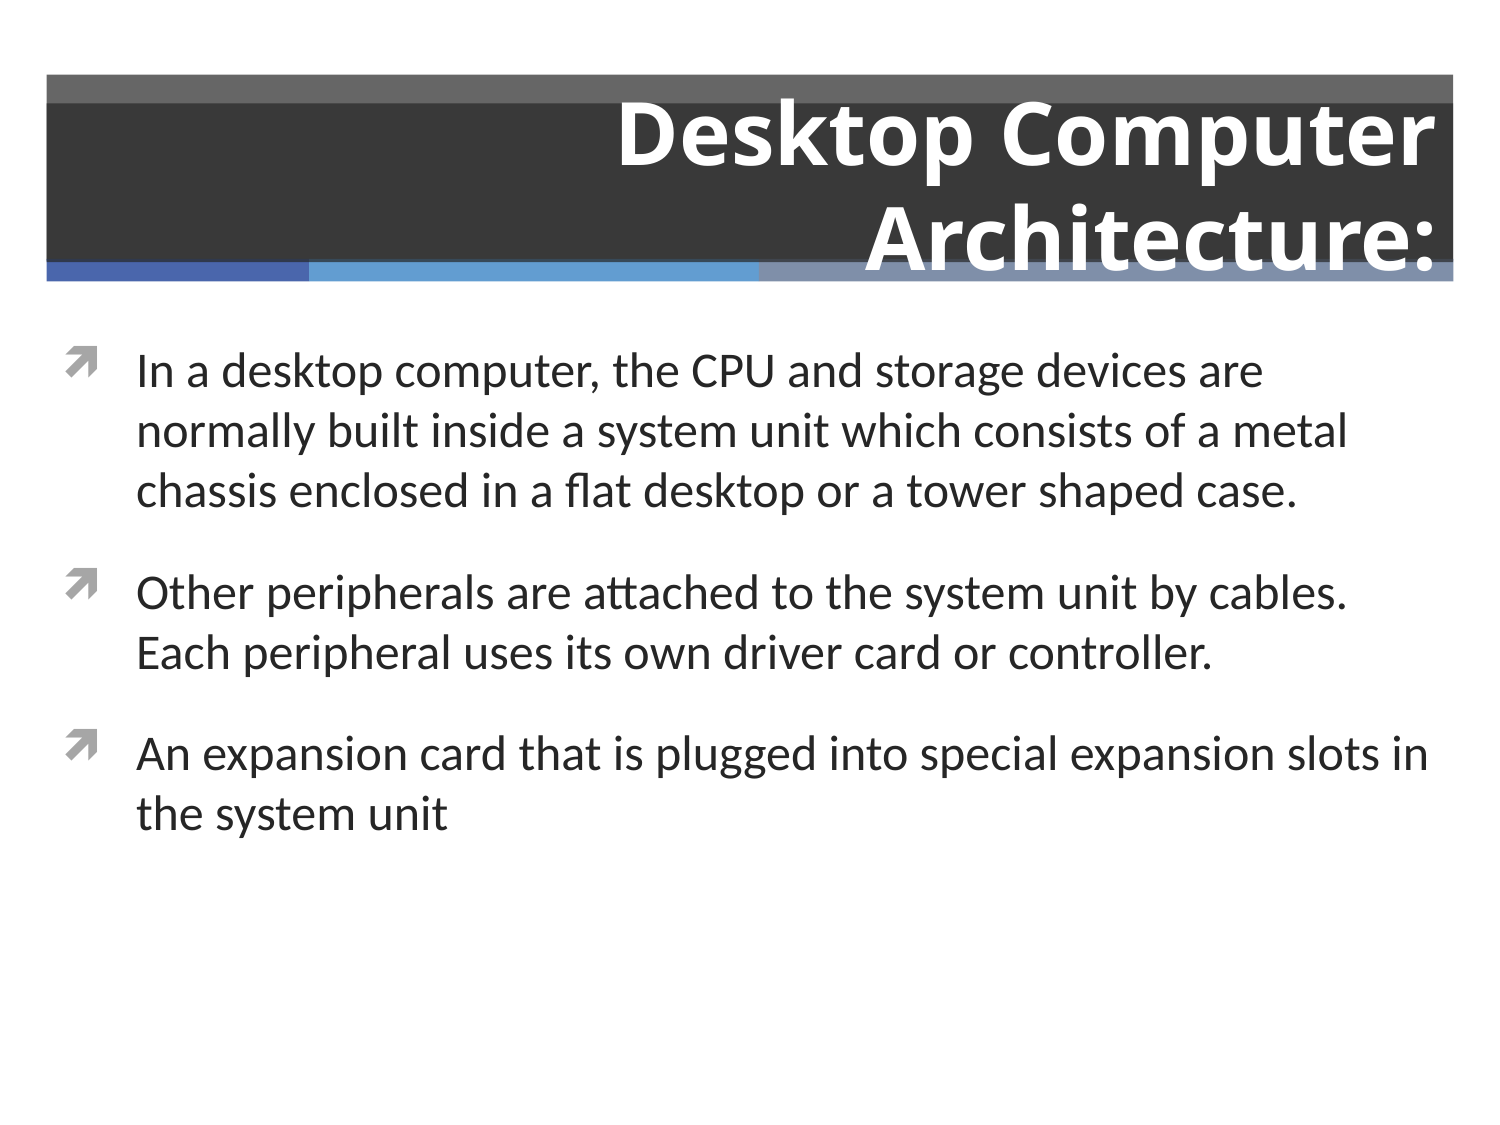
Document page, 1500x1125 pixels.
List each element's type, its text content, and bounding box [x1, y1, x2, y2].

list In a desktop computer, the CPU and storage devices are normally built inside a system unit which consists of a metal chassis enclosed in a flat desktop or a tower shaped case. Other peripherals are attached to the system unit by cables. Each peripheral uses its own driver card or controller. An expansion card that is plugged into special expansion slots in the system unit [46, 329, 1454, 985]
title Desktop Computer Architecture: [46, 103, 1454, 263]
